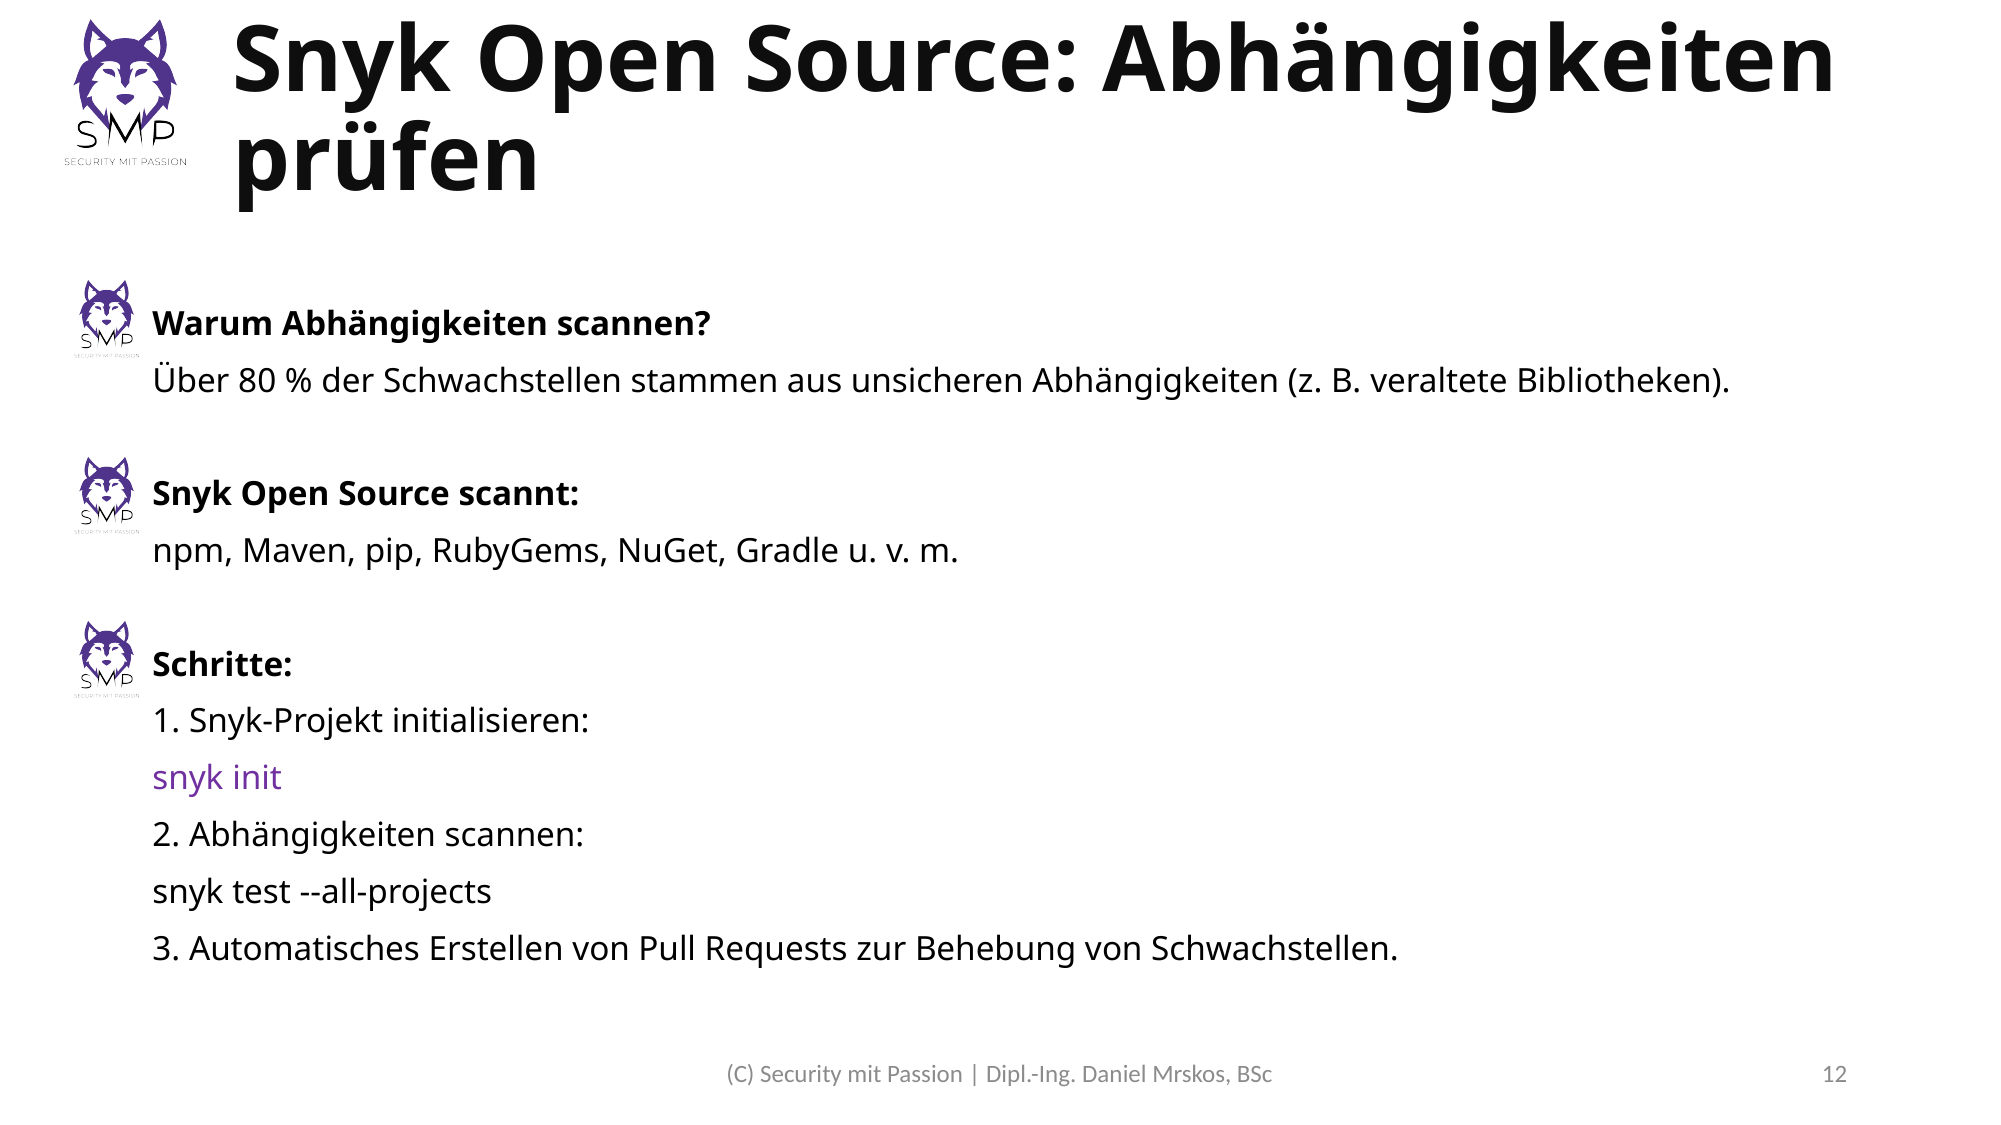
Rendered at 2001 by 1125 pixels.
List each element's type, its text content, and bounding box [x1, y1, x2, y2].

picture [57, 446, 156, 544]
footer (C) Security mit Passion | Dipl.-Ing. Daniel Mrskos, BSc [662, 1042, 1338, 1103]
slide_number 12 [1412, 1042, 1863, 1103]
picture [57, 610, 156, 708]
picture [57, 269, 156, 368]
list Warum Abhängigkeiten scannen? Über 80 % der Schwachstellen stammen aus unsicheren Abhängigkeiten (z. B. veraltete Bibliotheken). Snyk Open Source scannt: npm, Maven, pip, RubyGems, NuGet, Gradle u. v. m. Schritte: 1. Snyk-Projekt initialisieren: snyk init 2. Abhängigkeiten scannen: snyk test --all-projects 3. Automatisches Erstellen von Pull Requests zur Behebung von Schwachstellen. [137, 299, 1863, 1014]
title Snyk Open Source: Abhängigkeiten prüfen [217, 3, 1943, 221]
picture [32, 0, 218, 185]
